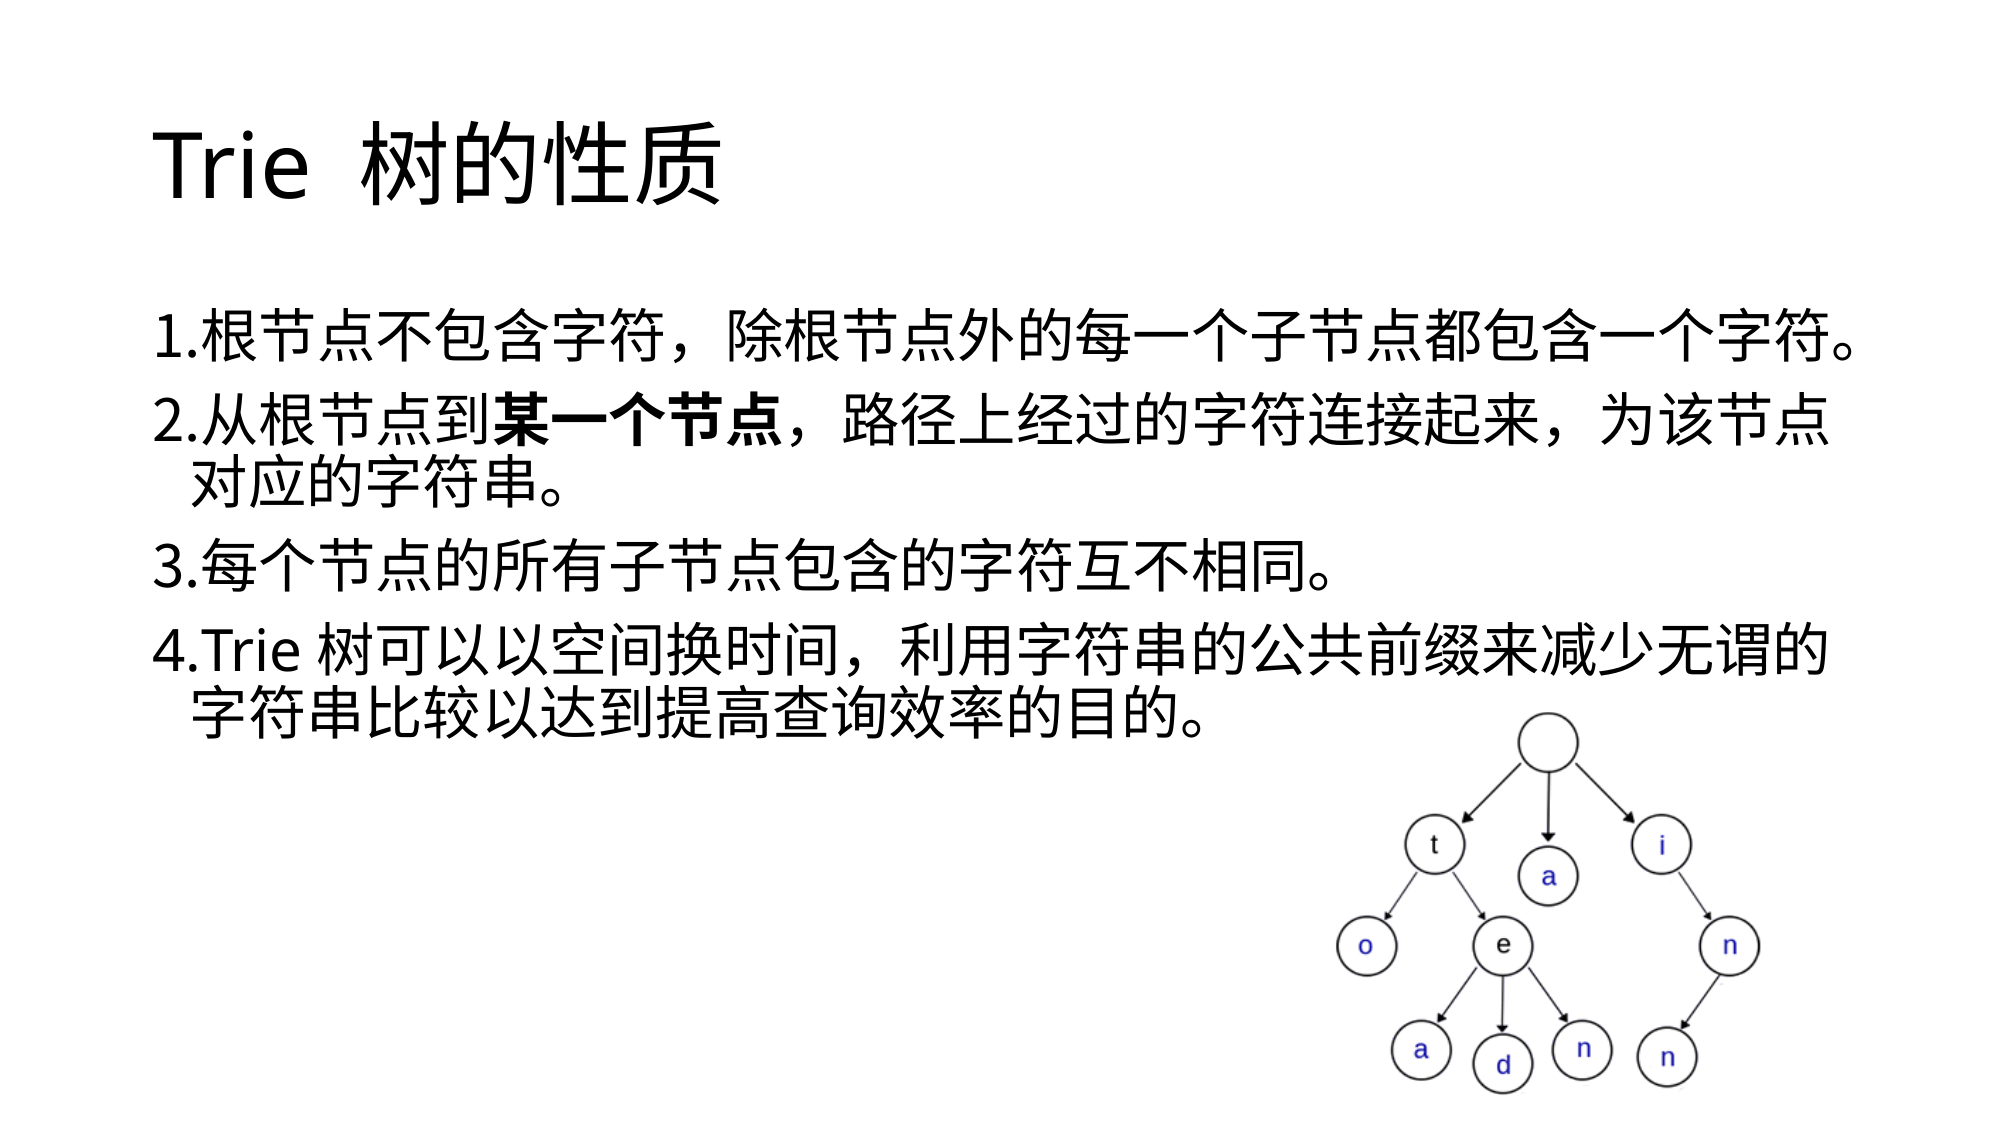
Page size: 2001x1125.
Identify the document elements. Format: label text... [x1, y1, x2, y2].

title Trie 树的性质 [137, 59, 1863, 278]
picture [1322, 701, 1775, 1125]
list 根节点不包含字符，除根节点外的每一个子节点都包含一个字符。 从根节点到某一个节点，路径上经过的字符连接起来，为该节点对应的字符串。 每个节点的所有子节点包含的字符互不相同。 Trie树可以以空间换时间，利用字符串的公共前缀来减少无谓的字符串比较以达到提高查询效率的目的。 [137, 299, 1863, 1014]
